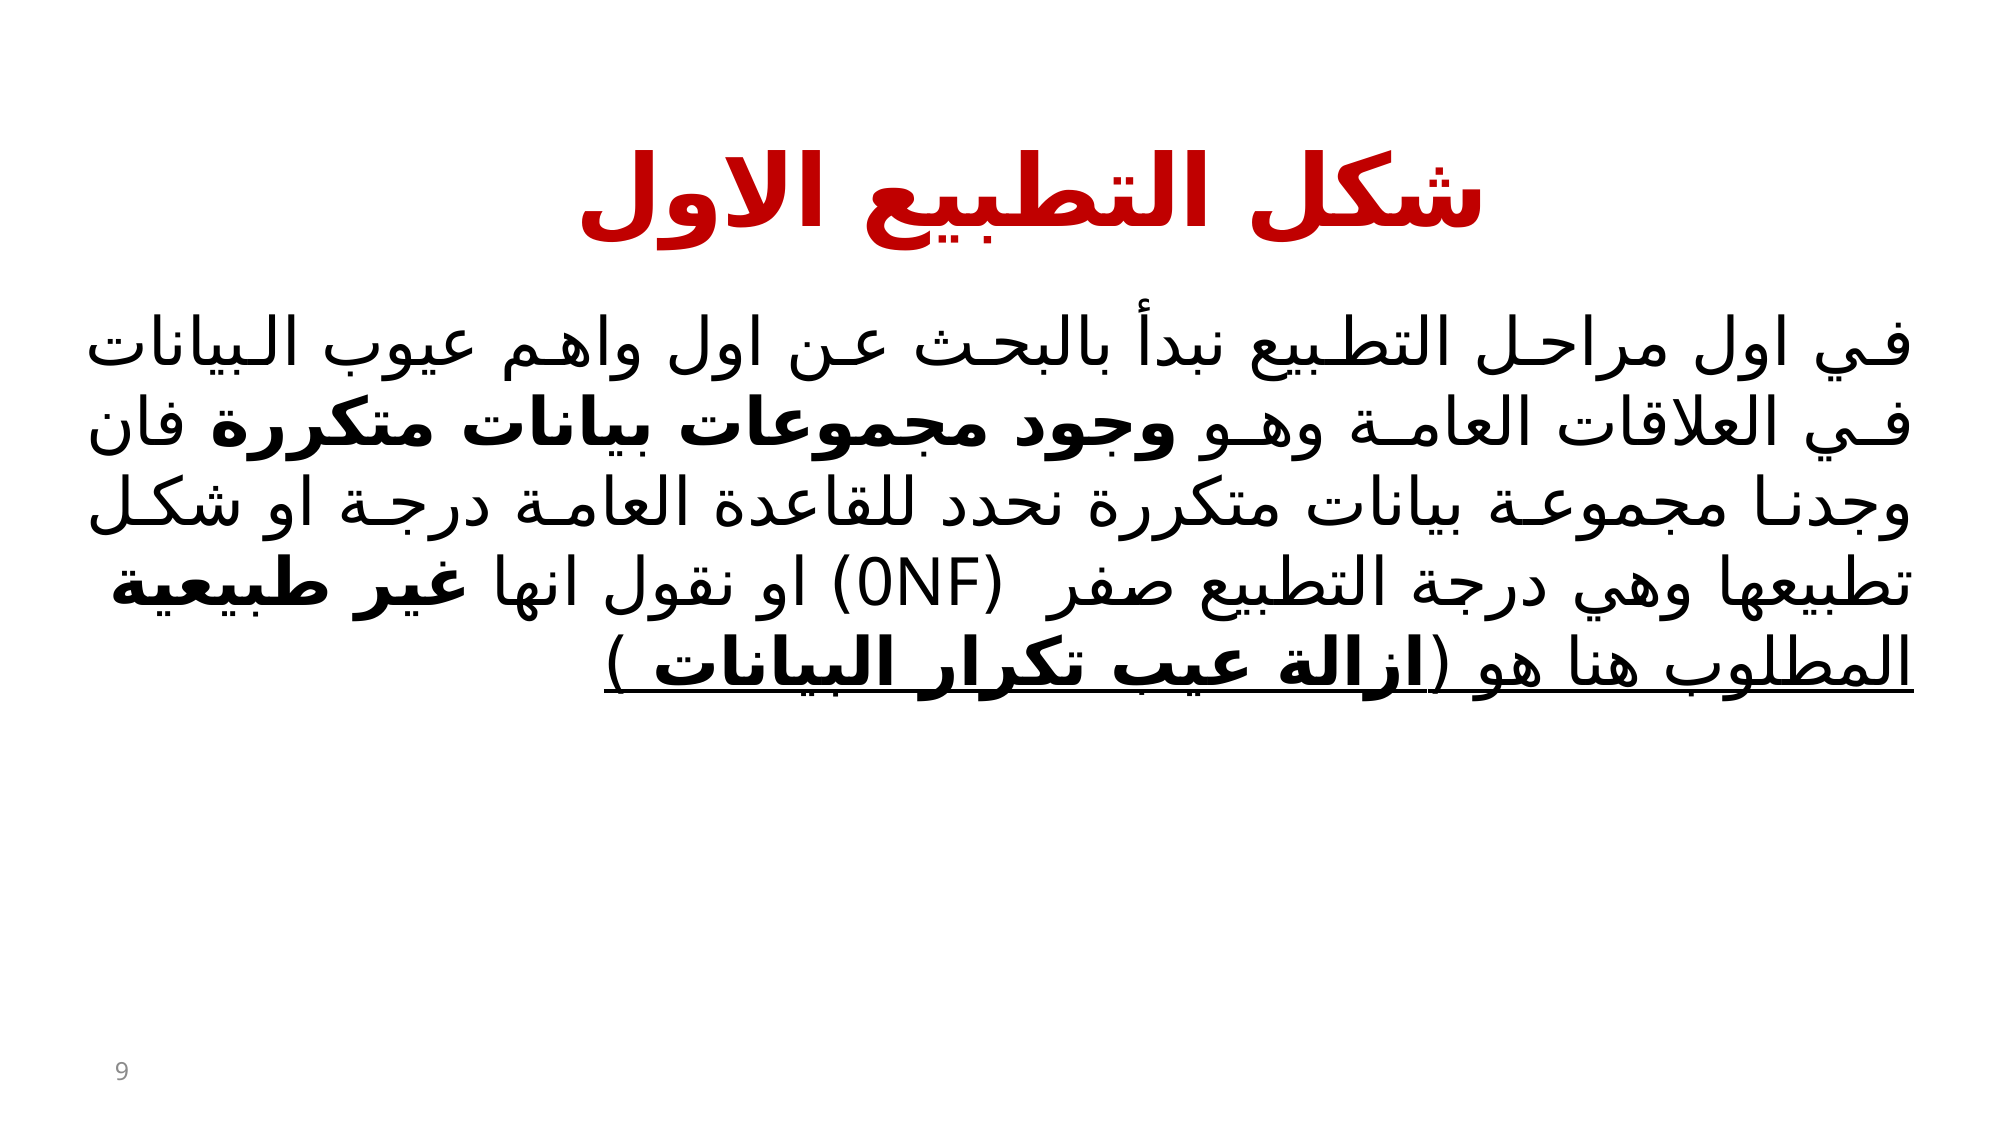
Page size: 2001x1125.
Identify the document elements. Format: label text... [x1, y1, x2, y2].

title شكل التطبيع الاول [170, 81, 1930, 291]
slide_number 9 [99, 1042, 567, 1103]
list في اول مراحل التطبيع نبدأ بالبحث عن اول واهم عيوب البيانات في العلاقات العامة وهو وجود مجموعات بيانات متكررة فان وجدنا مجموعة بيانات متكررة نحدد للقاعدة العامة درجة او شكل تطبيعها وهي درجة التطبيع صفر (0NF) او نقول انها غير طبيعية المطلوب هنا هو (ازالة عيب تكرار البيانات ) [70, 291, 1930, 1036]
